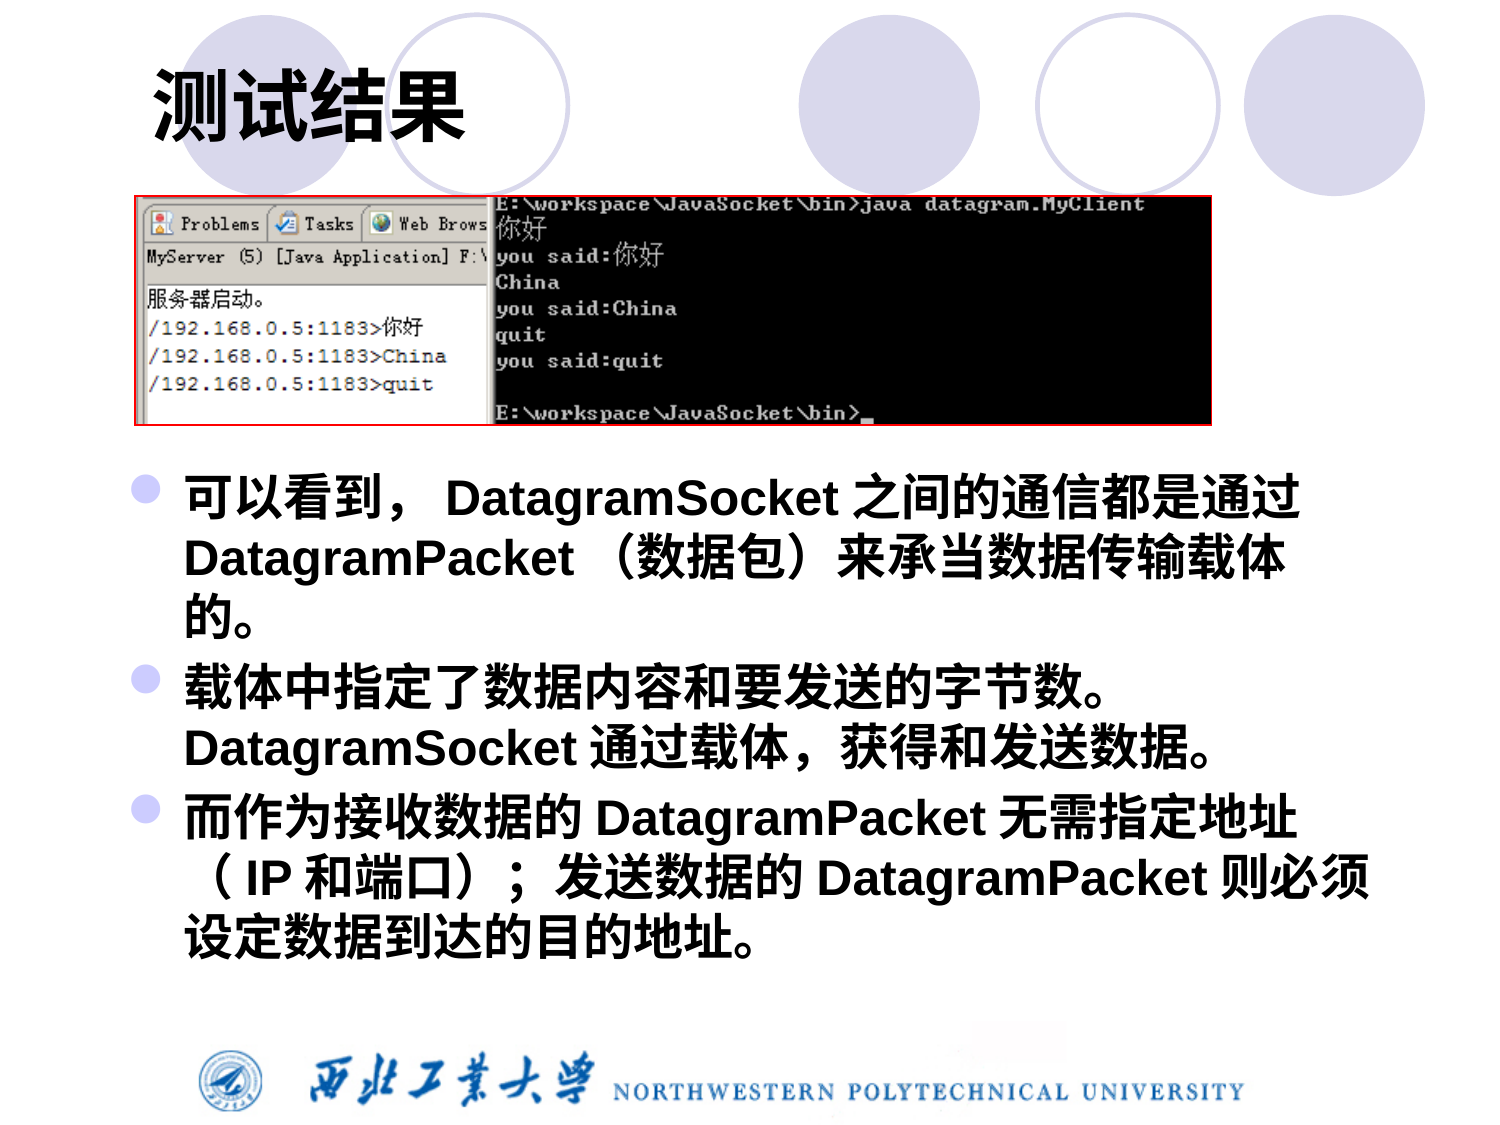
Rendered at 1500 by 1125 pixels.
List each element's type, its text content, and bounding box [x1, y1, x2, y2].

text_box 可以看到，DatagramSocket之间的通信都是通过DatagramPacket（数据包）来承当数据传输载体的。 载体中指定了数据内容和要发送的字节数。 DatagramSocket通过载体，获得和发送数据。 而作为接收数据的DatagramPacket无需指定地址（IP和端口）；发送数据的DatagramPacket则必须设定数据到达的目的地址。 [112, 458, 1400, 973]
title 测试结果 [135, 43, 1299, 164]
picture [135, 196, 1212, 425]
picture [0, 1021, 1500, 1125]
